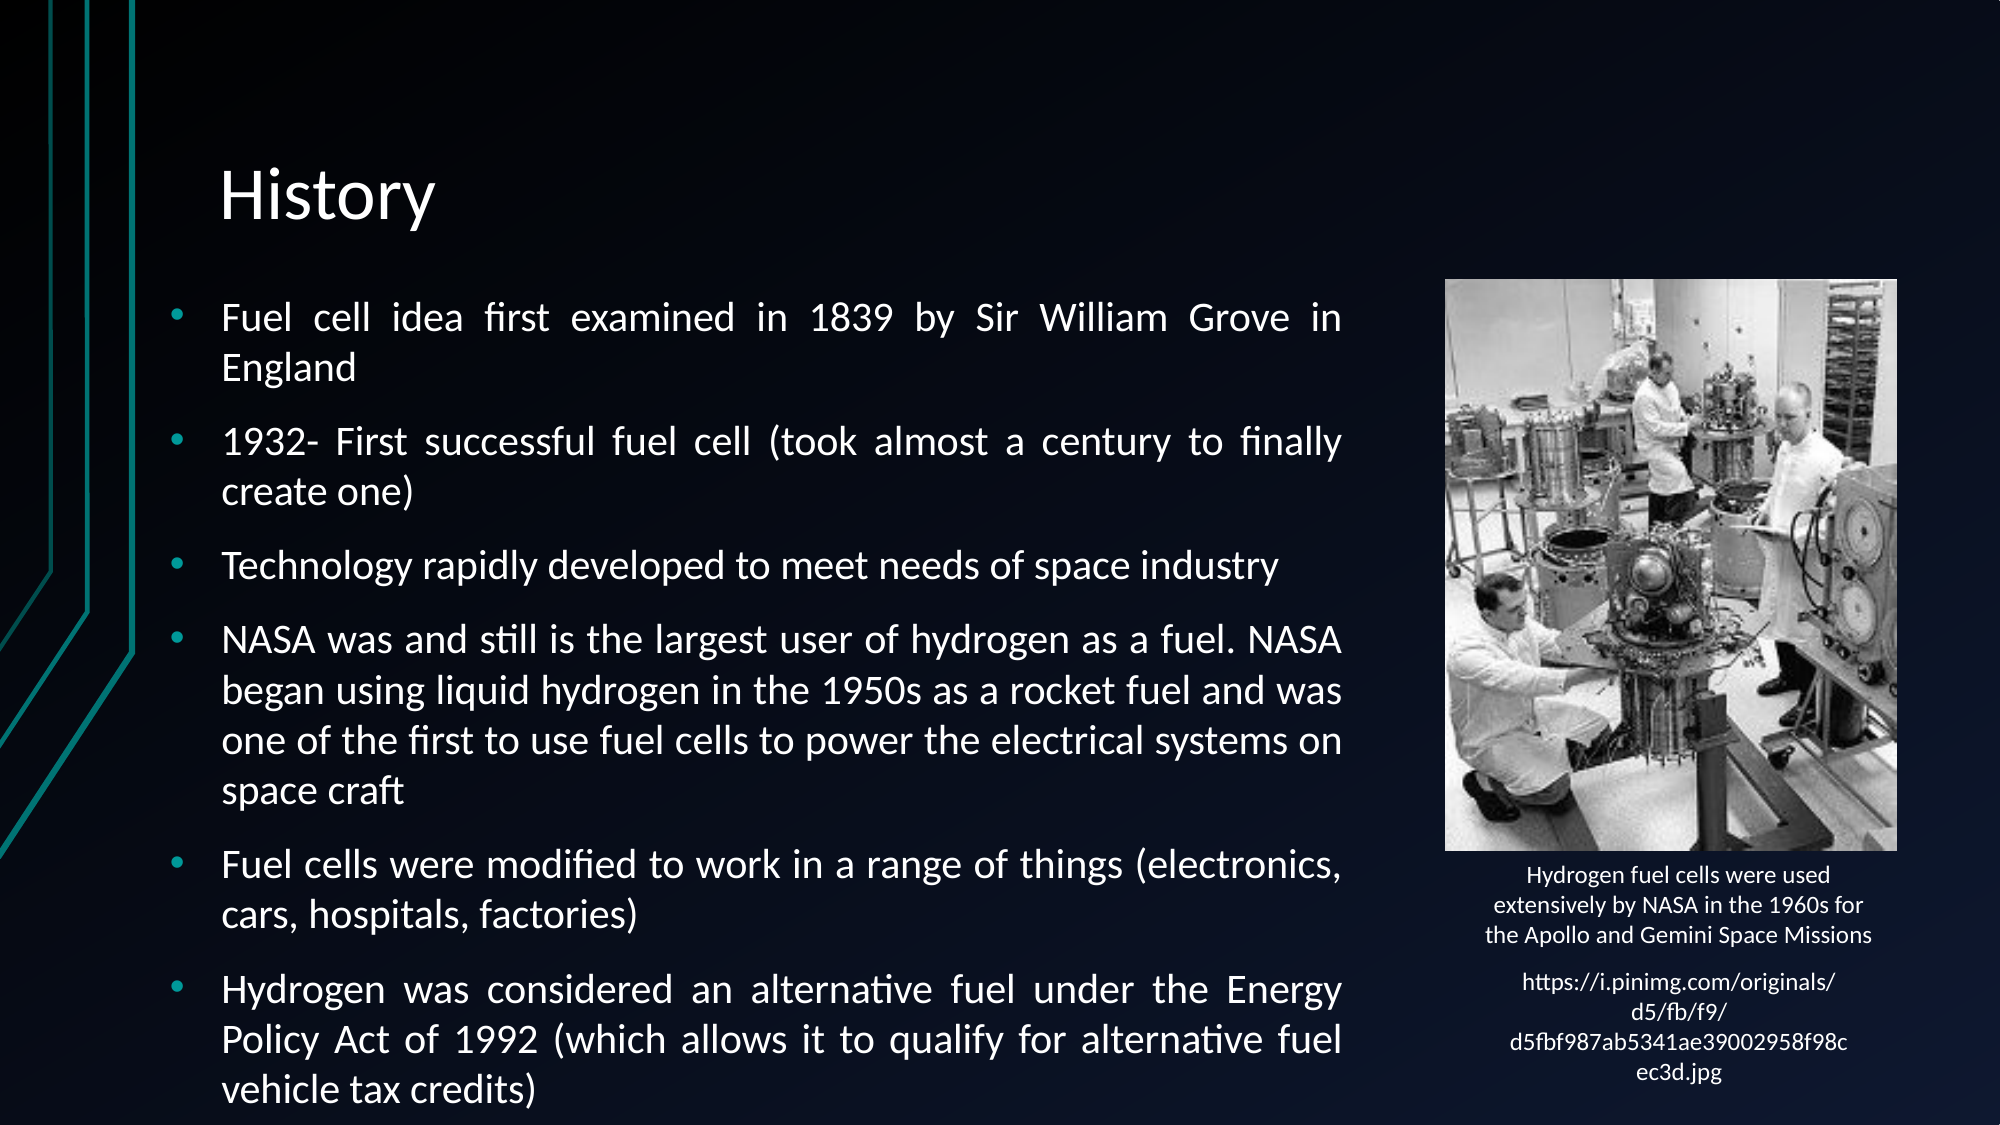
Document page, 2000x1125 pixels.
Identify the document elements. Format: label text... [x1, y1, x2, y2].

list Fuel cell idea first examined in 1839 by Sir William Grove in England 1932- First successful fuel cell (took almost a century to finally create one) Technology rapidly developed to meet needs of space industry NASA was and still is the largest user of hydrogen as a fuel. NASA began using liquid hydrogen in the 1950s as a rocket fuel and was one of the first to use fuel cells to power the electrical systems on space craft Fuel cells were modified to work in a range of things (electronics, cars, hospitals, factories) Hydrogen was considered an alternative fuel under the Energy Policy Act of 1992 (which allows it to qualify for alternative fuel vehicle tax credits) [149, 279, 1362, 1125]
text_box Hydrogen fuel cells were used extensively by NASA in the 1960s for the Apollo and Gemini Space Missions [1462, 860, 1897, 956]
text_box https://i.pinimg.com/originals/d5/fb/f9/d5fbf987ab5341ae39002958f98cec3d.jpg [1490, 958, 1869, 1093]
picture [1445, 278, 1897, 852]
title History [199, 45, 1900, 246]
